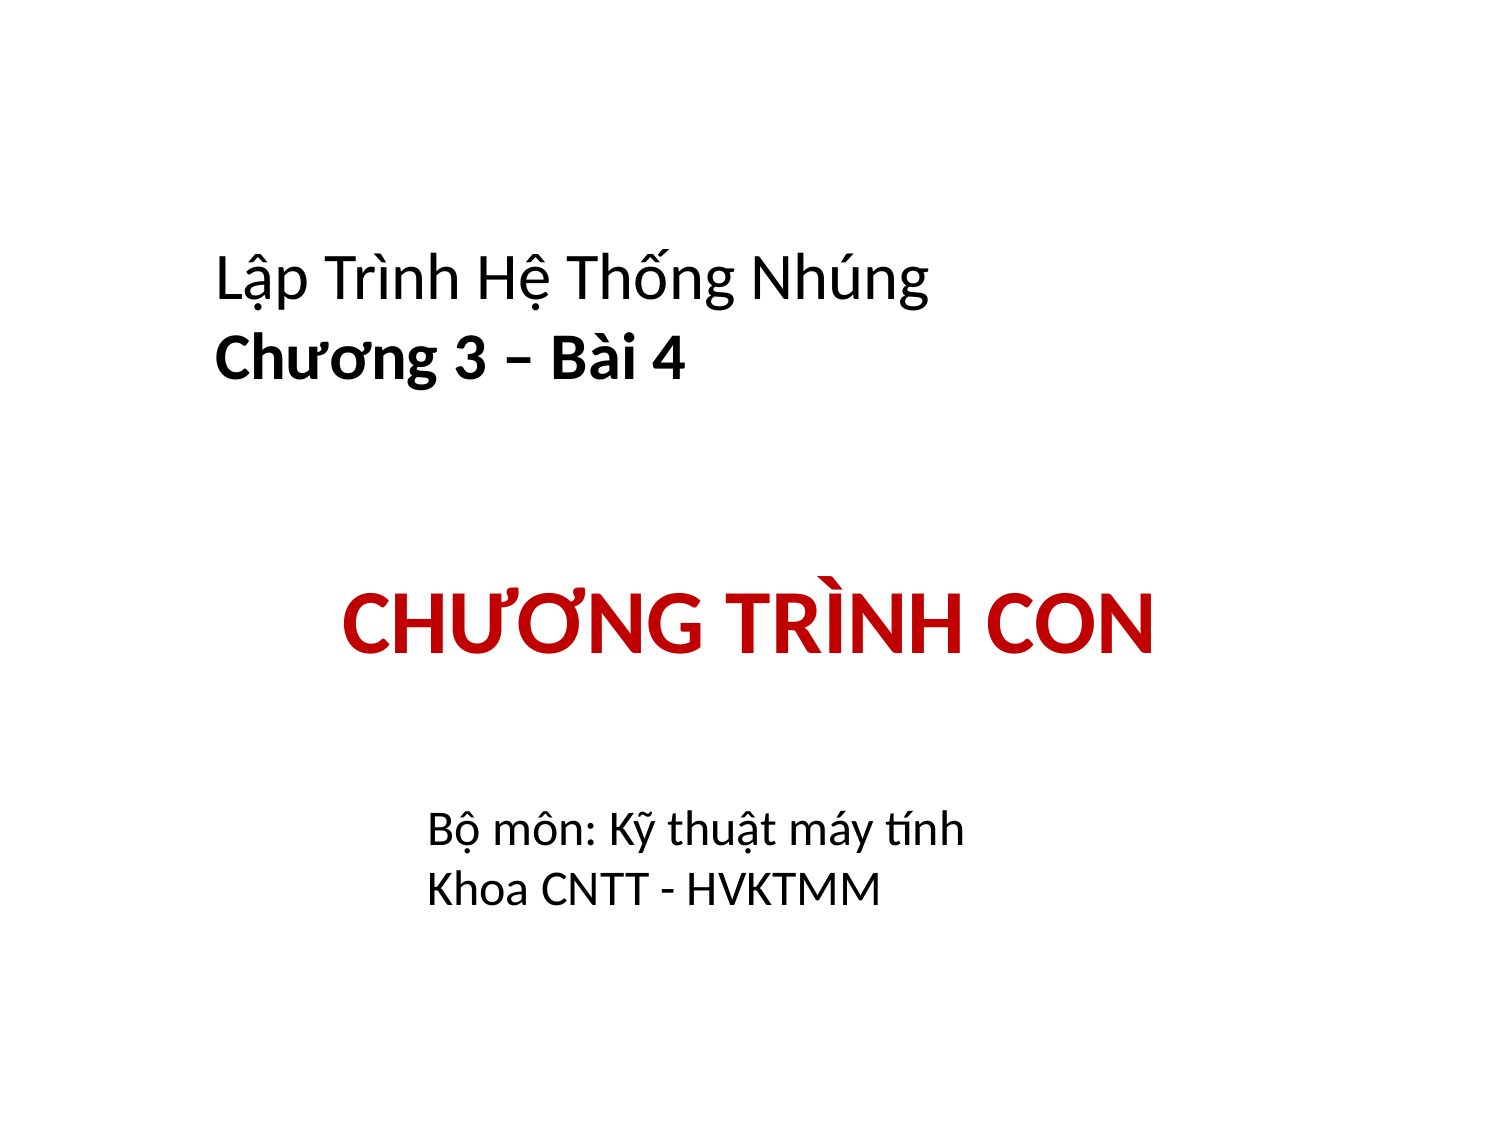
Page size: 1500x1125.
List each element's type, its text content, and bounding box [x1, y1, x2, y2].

text_box Bộ môn: Kỹ thuật máy tính Khoa CNTT - HVKTMM [412, 787, 1338, 1038]
title CHƯƠNG TRÌNH CON [112, 496, 1388, 738]
text_box Lập Trình Hệ Thống Nhúng Chương 3 – Bài 4 [199, 224, 1313, 450]
